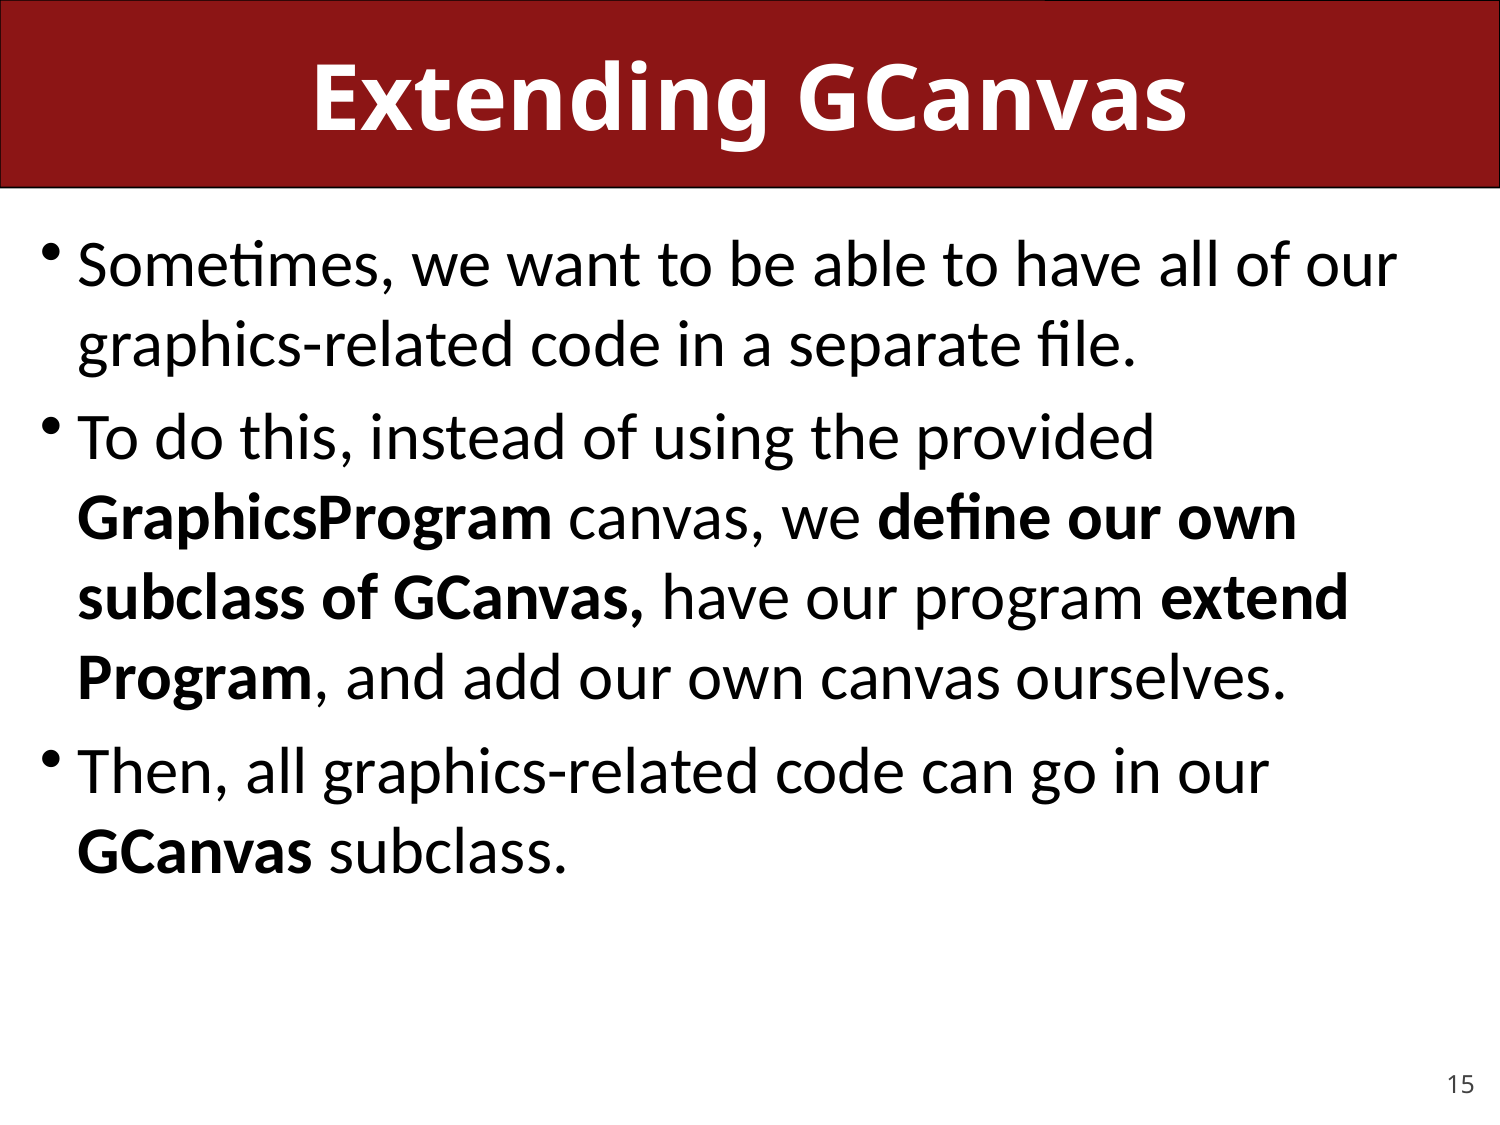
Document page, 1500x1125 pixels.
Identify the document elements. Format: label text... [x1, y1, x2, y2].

title Extending GCanvas [75, 0, 1425, 188]
list Sometimes, we want to be able to have all of our graphics-related code in a separate file. To do this, instead of using the provided GraphicsProgram canvas, we define our own subclass of GCanvas, have our program extend Program, and add our own canvas ourselves. Then, all graphics-related code can go in our GCanvas subclass. [24, 212, 1475, 1063]
